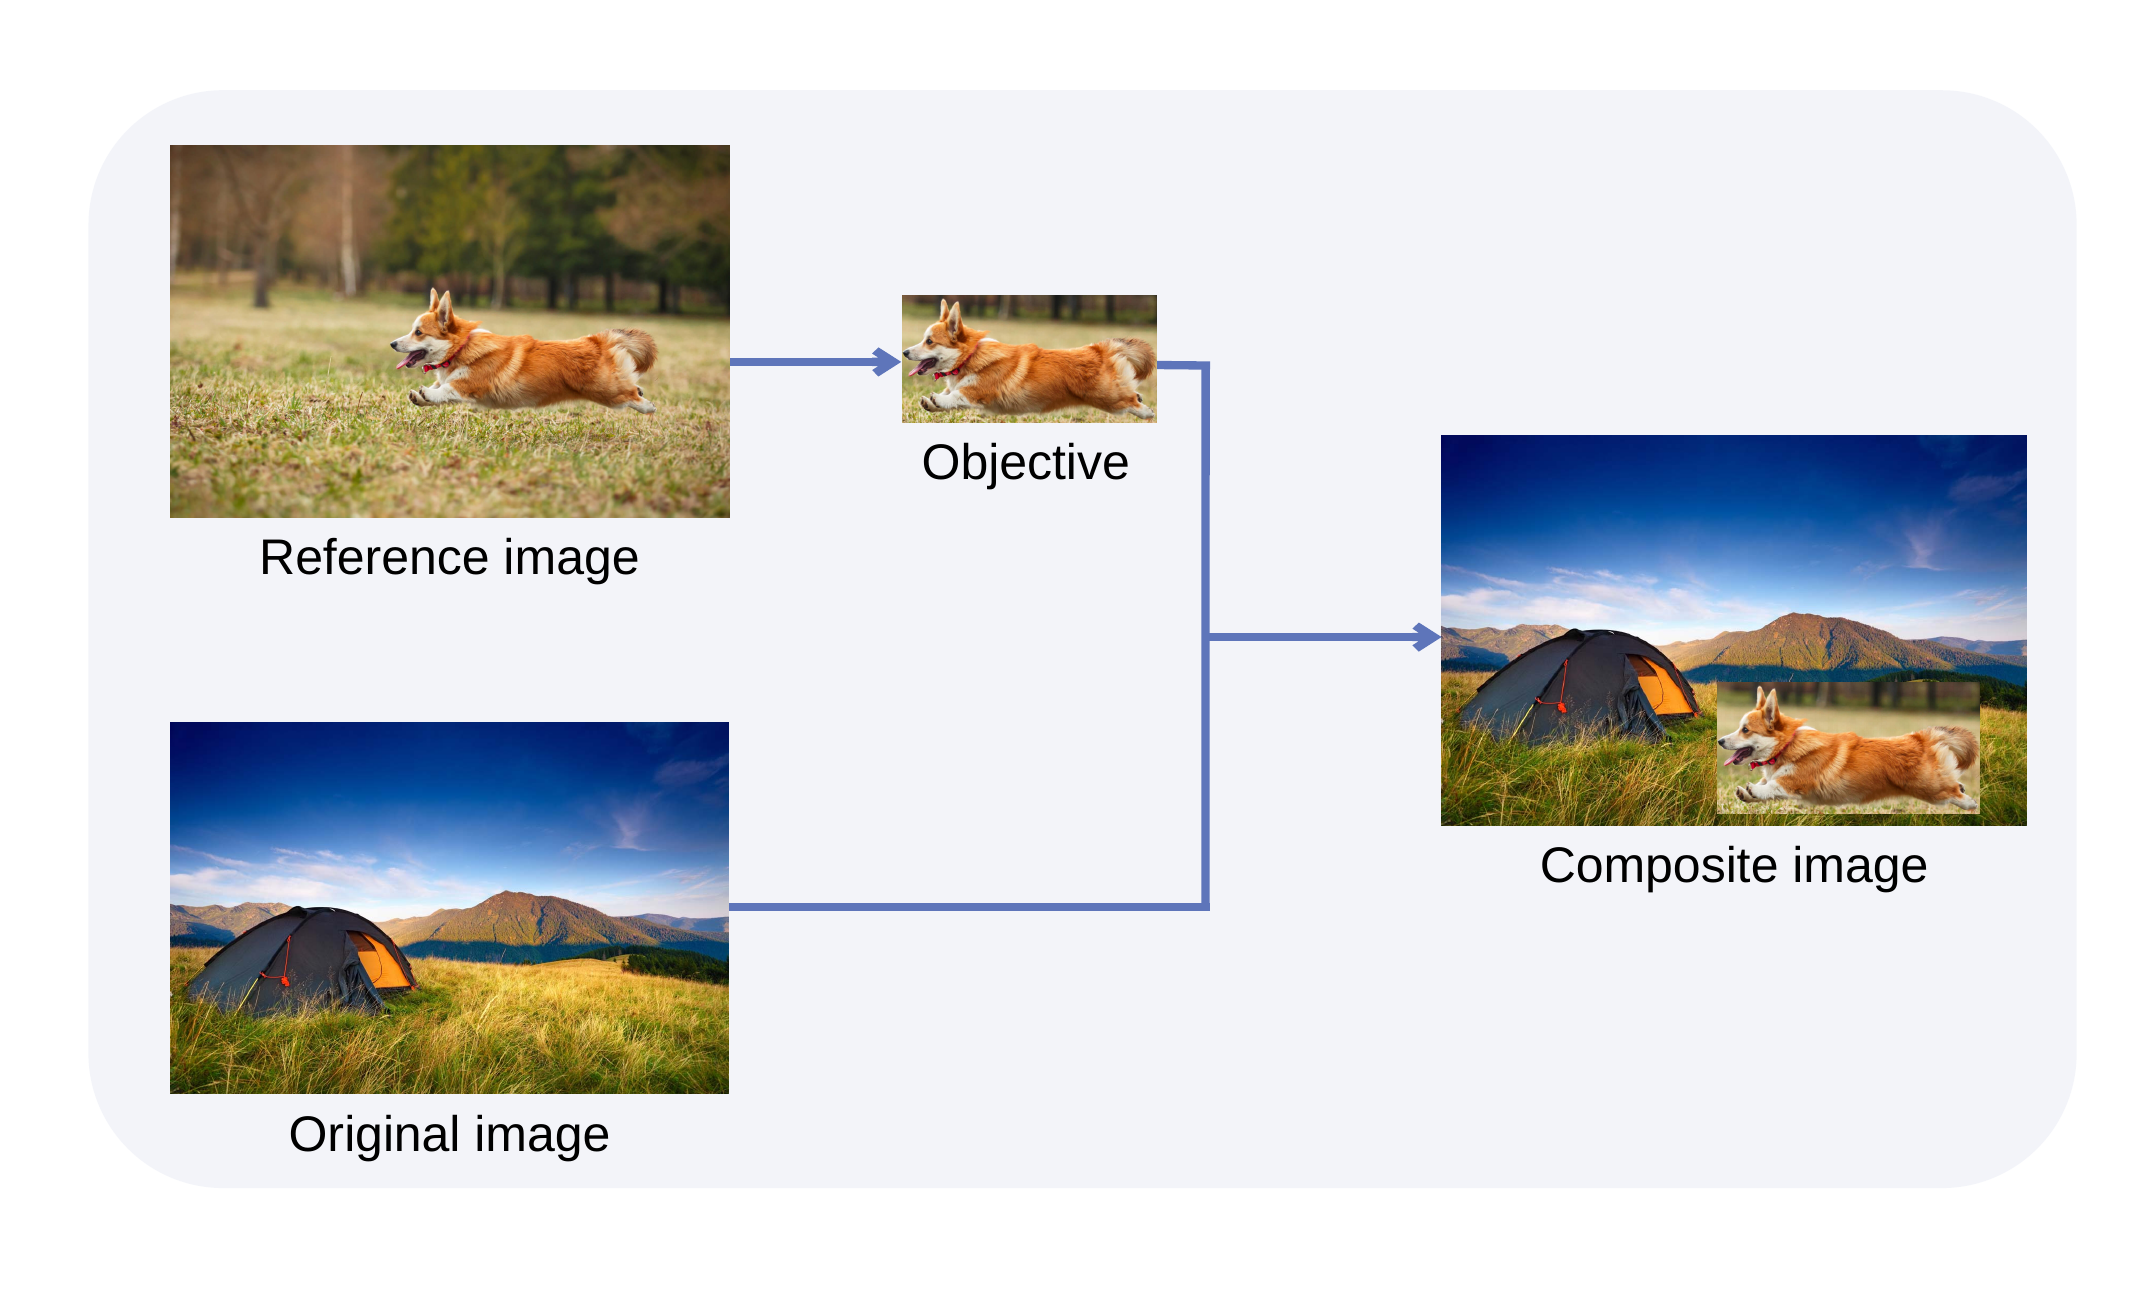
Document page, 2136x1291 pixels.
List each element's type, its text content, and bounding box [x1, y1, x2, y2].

text_box Reference image [170, 518, 729, 593]
picture [902, 295, 1157, 423]
text_box Objective [901, 422, 1151, 497]
picture [170, 721, 729, 1095]
text_box [87, 89, 2078, 1190]
text_box Composite image [1441, 826, 2027, 900]
picture [170, 145, 730, 518]
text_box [1441, 435, 2027, 826]
text_box Original image [170, 1095, 729, 1169]
